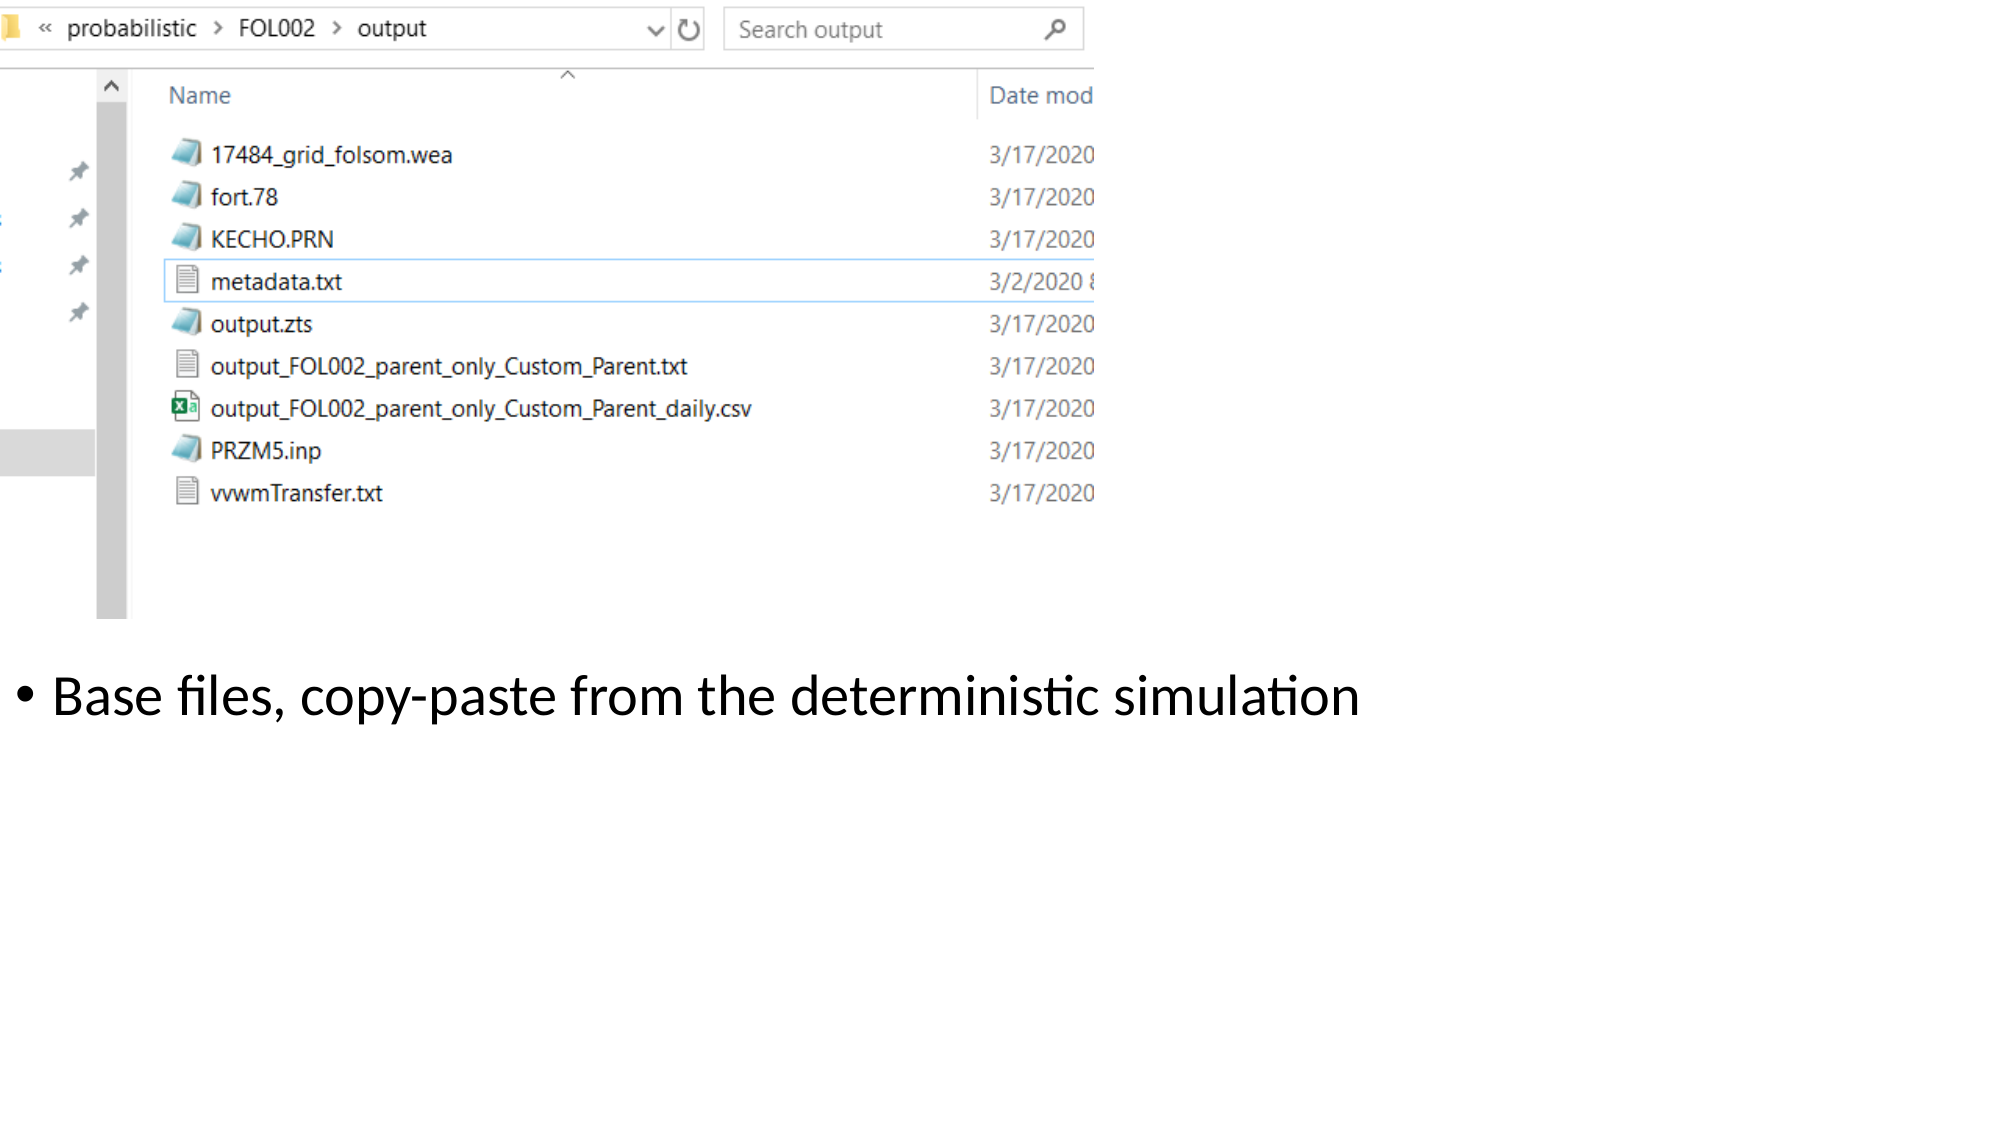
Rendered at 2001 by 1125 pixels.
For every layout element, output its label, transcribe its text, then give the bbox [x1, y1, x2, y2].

picture [0, 0, 1094, 619]
list Base files, copy-paste from the deterministic simulation [0, 657, 1725, 1125]
